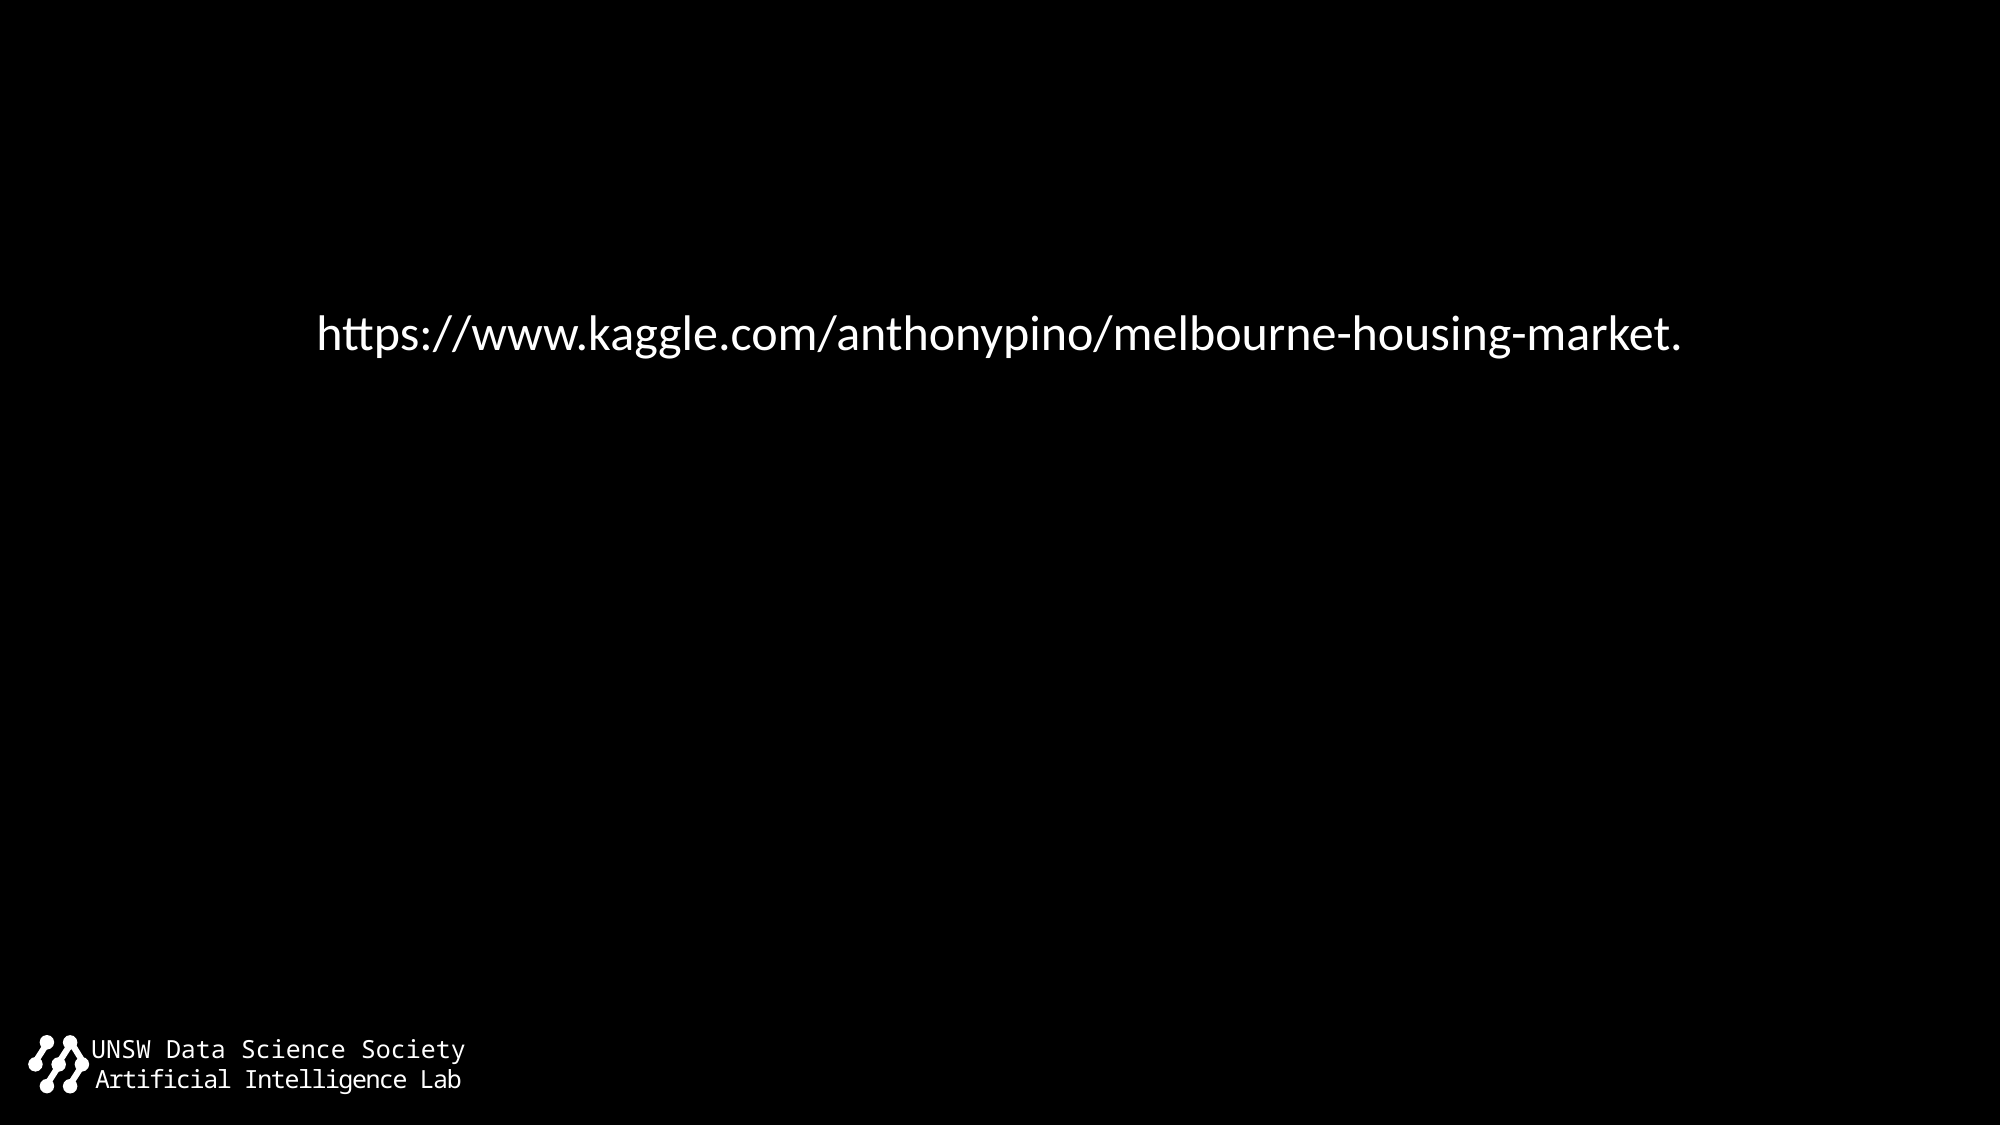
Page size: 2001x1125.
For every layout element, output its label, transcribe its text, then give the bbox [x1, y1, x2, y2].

text_box UNSW Data Science Society Artificial Intelligence Lab [76, 1026, 481, 1101]
text_box https://www.kaggle.com/anthonypino/melbourne-housing-market. [137, 299, 1863, 1014]
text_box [28, 1034, 90, 1094]
